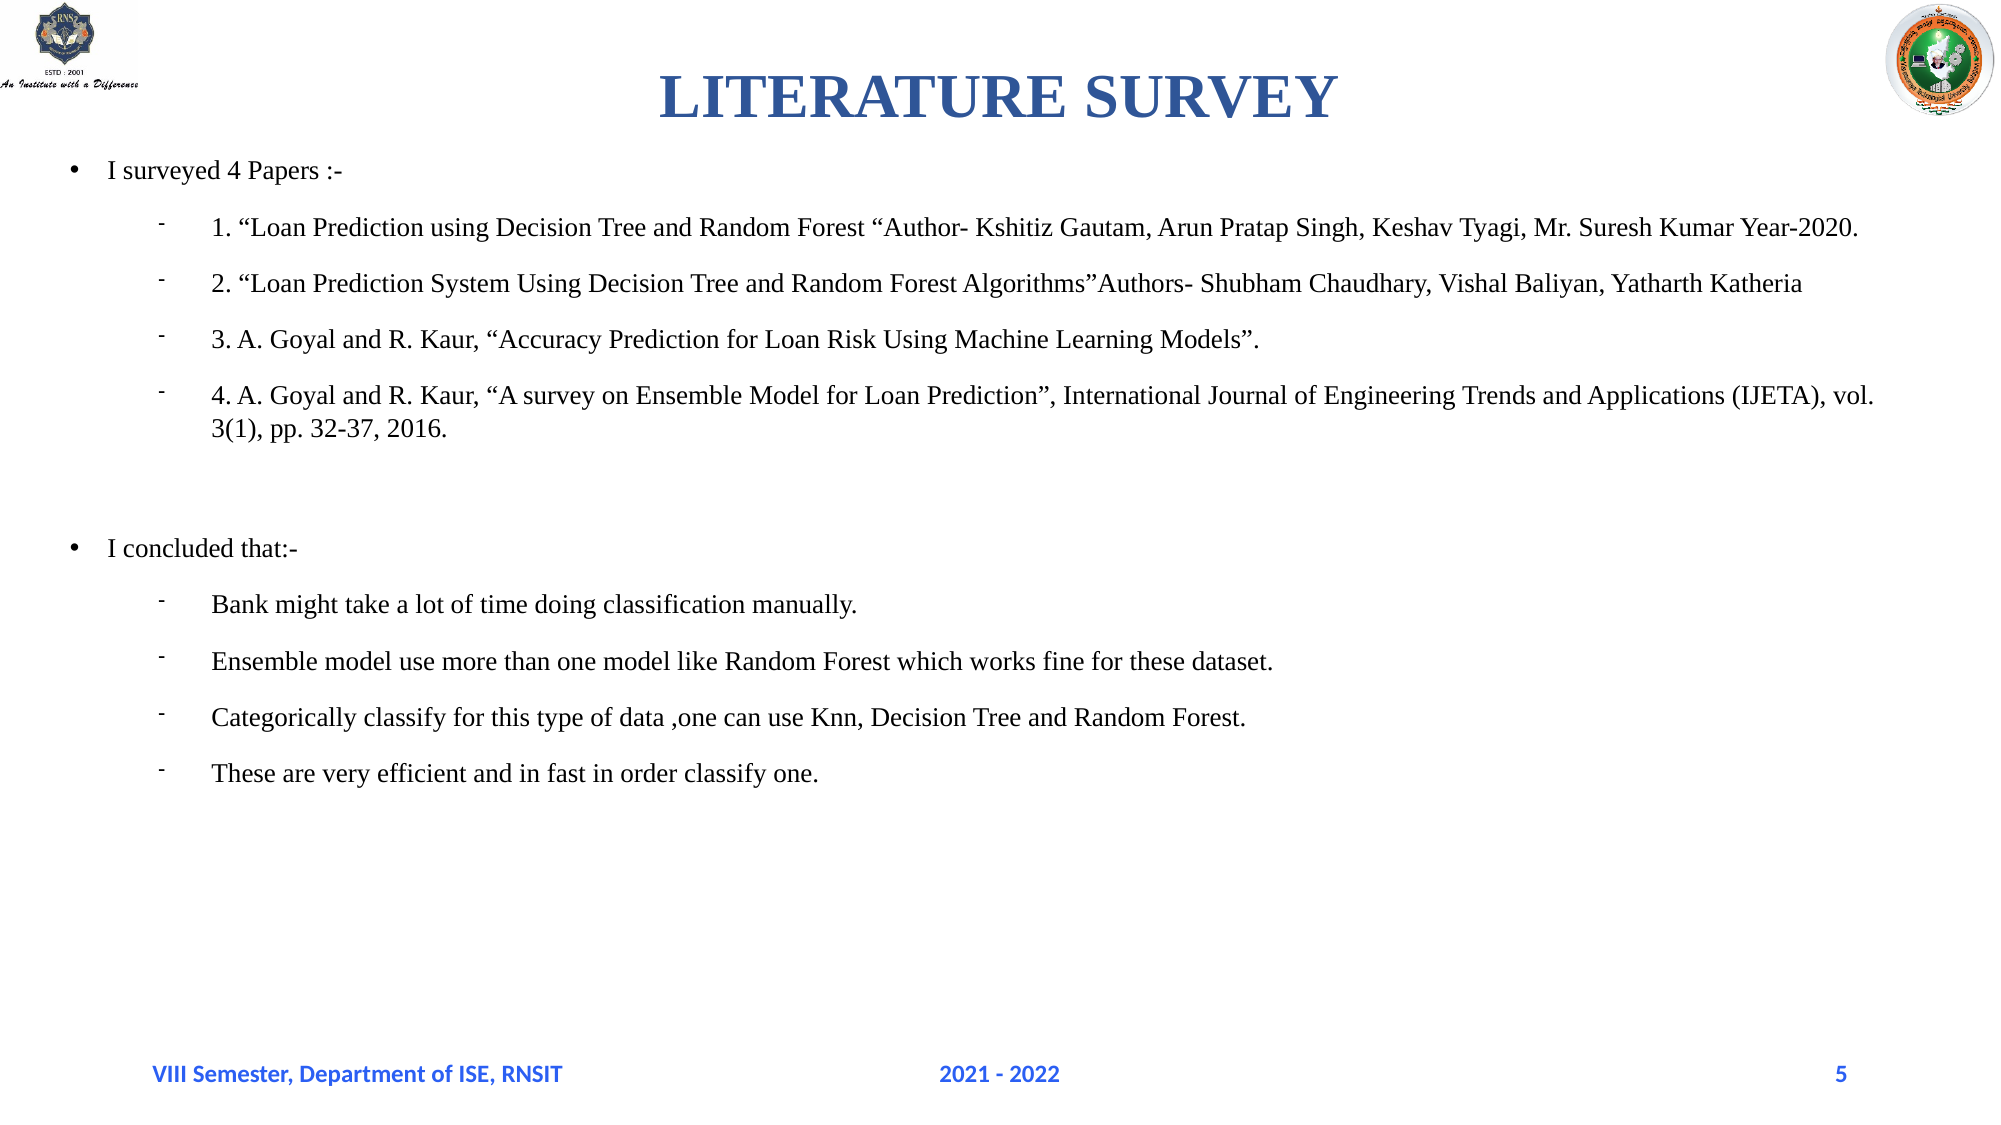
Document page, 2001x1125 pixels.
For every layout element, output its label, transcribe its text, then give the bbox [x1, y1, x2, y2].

text_box 2021 - 2022 [662, 1042, 1338, 1103]
text_box <number> [1412, 1042, 1863, 1103]
picture [1882, 2, 1997, 117]
picture [0, 0, 138, 90]
text_box VIII Semester, Department of ISE, RNSIT [137, 1042, 662, 1103]
text_box I surveyed 4 Papers :- 1. “Loan Prediction using Decision Tree and Random Forest “Author- Kshitiz Gautam, Arun Pratap Singh, Keshav Tyagi, Mr. Suresh Kumar Year-2020. 2. “Loan Prediction System Using Decision Tree and Random Forest Algorithms”Authors- Shubham Chaudhary, Vishal Baliyan, Yatharth Katheria 3. A. Goyal and R. Kaur, “Accuracy Prediction for Loan Risk Using Machine Learning Models”. 4. A. Goyal and R. Kaur, “A survey on Ensemble Model for Loan Prediction”, International Journal of Engineering Trends and Applications (IJETA), vol. 3(1), pp. 32-37, 2016. I concluded that:- Bank might take a lot of time doing classification manually. Ensemble model use more than one model like Random Forest which works fine for these dataset. Categorically classify for this type of data ,one can use Knn, Decision Tree and Random Forest. These are very efficient and in fast in order classify one. [55, 149, 1945, 1043]
text_box LITERATURE SURVEY [324, 24, 1675, 138]
